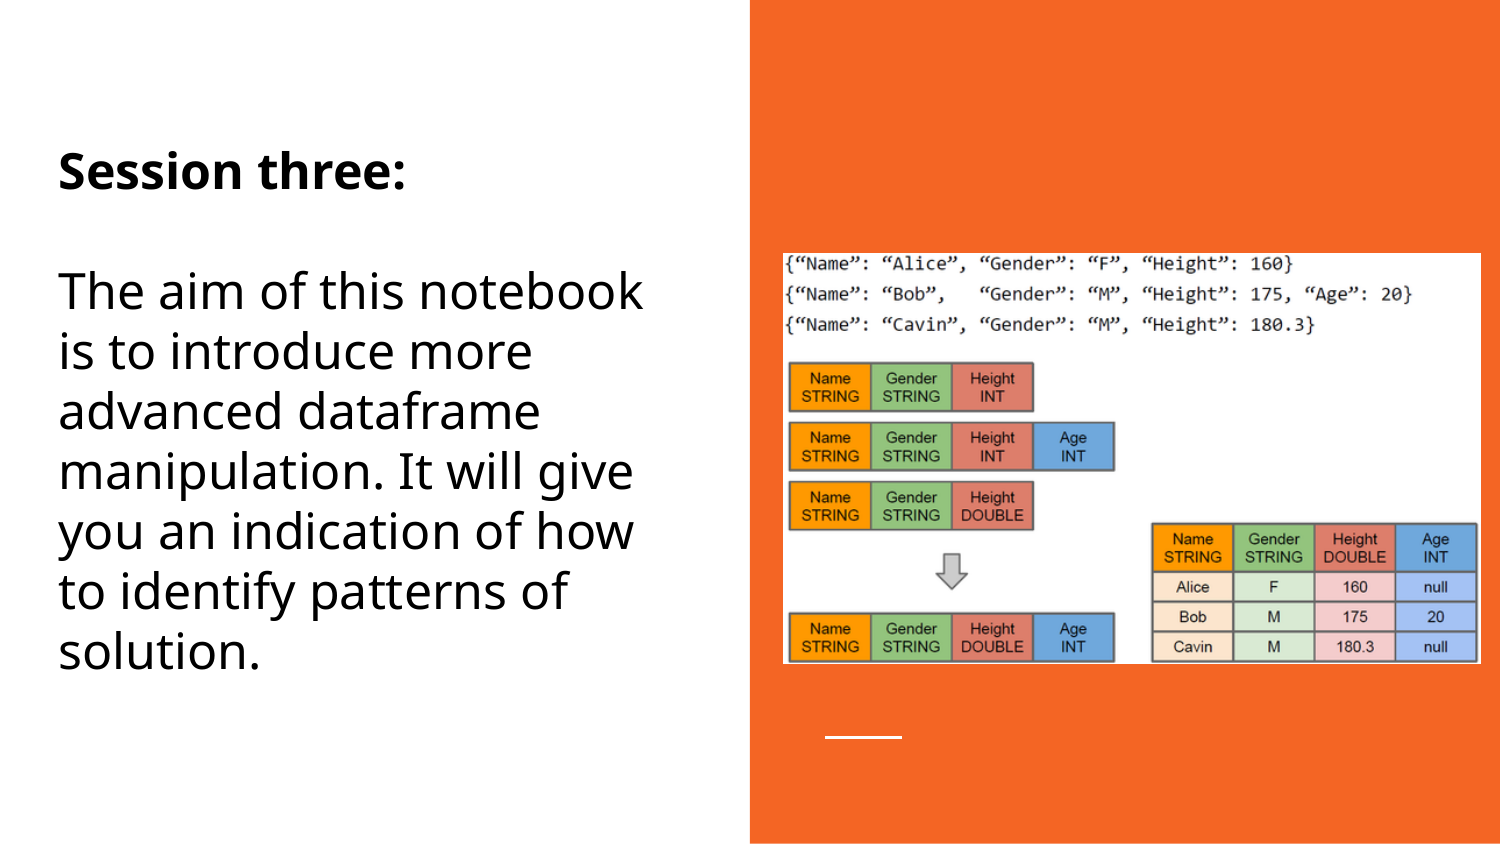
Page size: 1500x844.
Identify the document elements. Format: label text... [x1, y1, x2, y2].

picture [783, 253, 1481, 665]
title Session three: The aim of this notebook is to introduce more advanced dataframe manipulation. It will give you an indication of how to identify patterns of solution. [43, 193, 708, 626]
